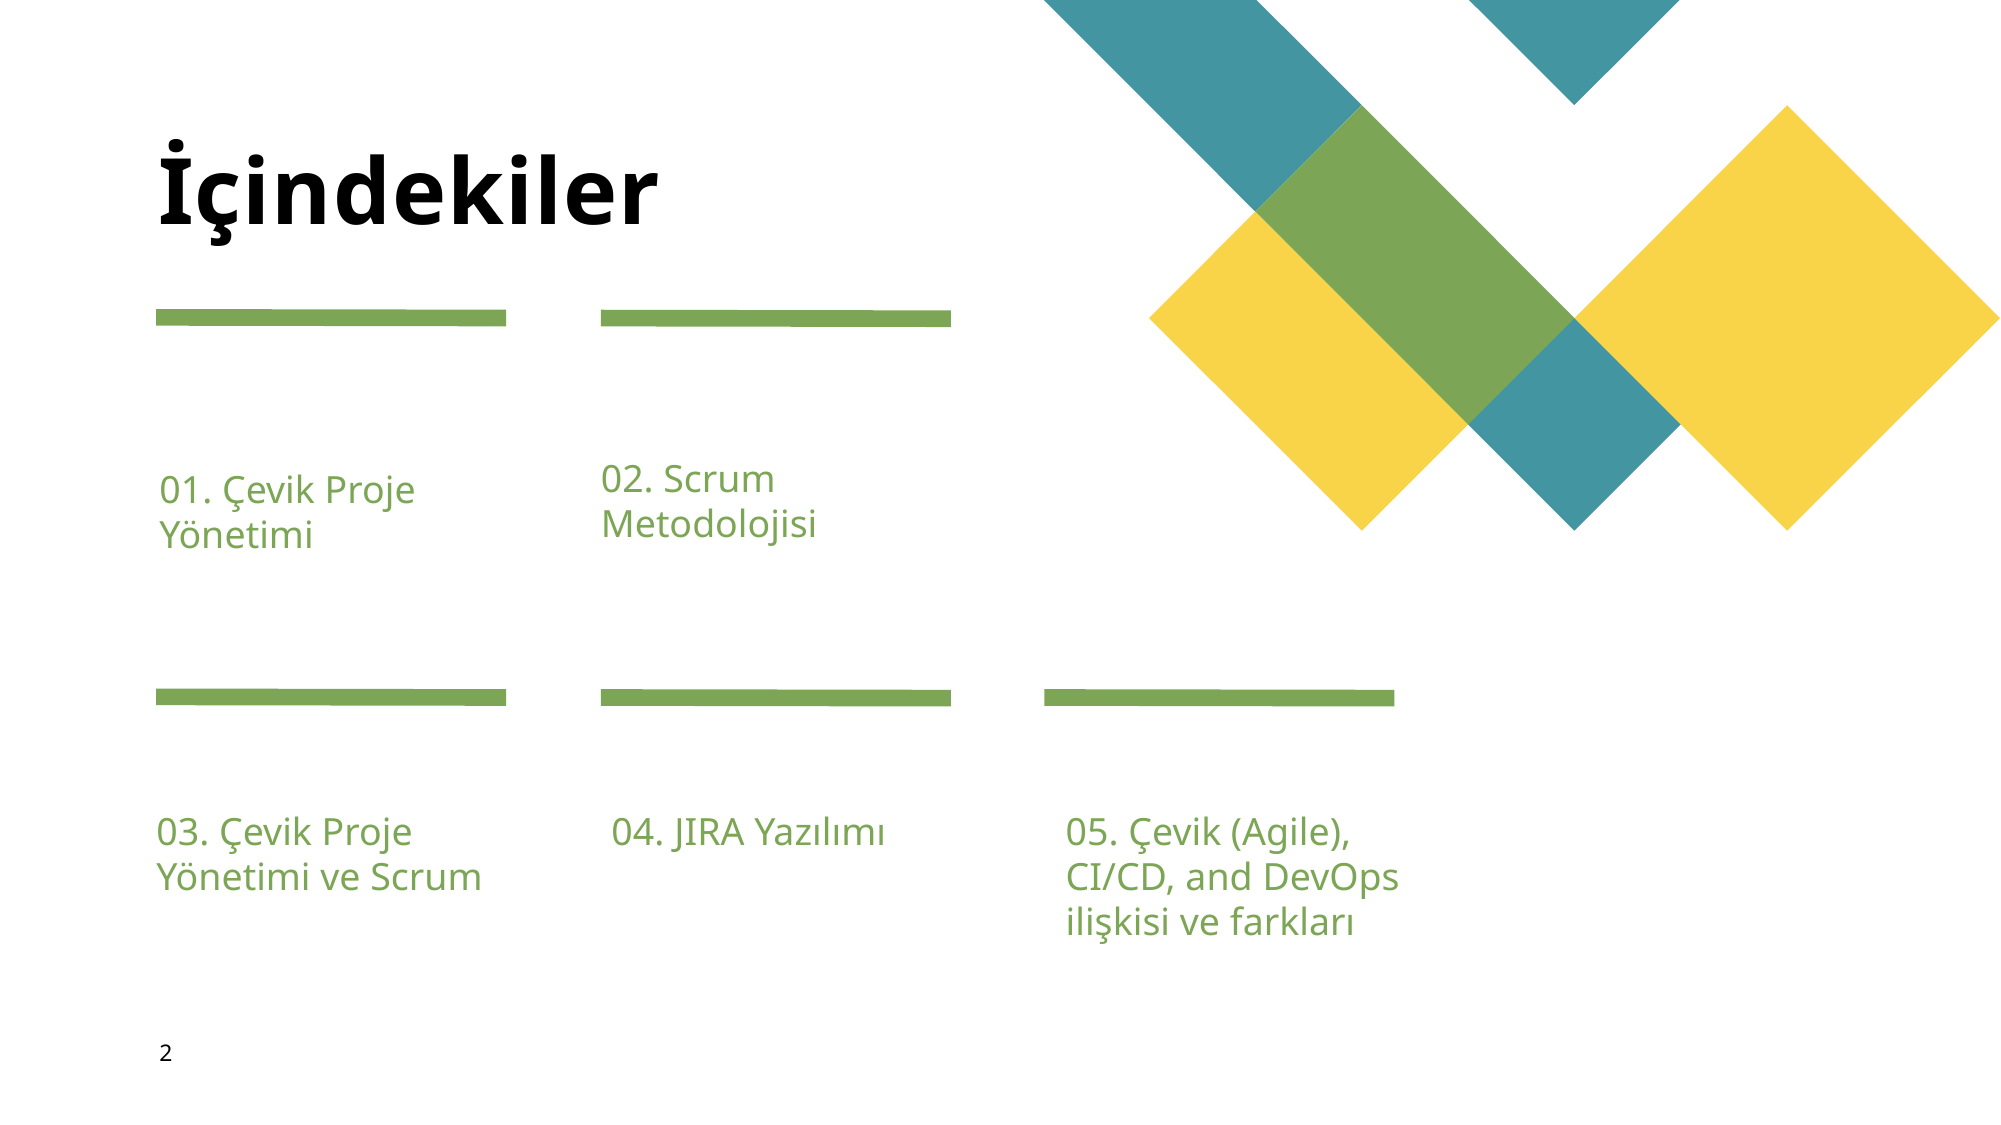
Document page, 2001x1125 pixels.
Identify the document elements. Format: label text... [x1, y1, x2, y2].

list 01. Çevik Proje Yönetimi [159, 465, 510, 500]
title İçindekiler [158, 144, 969, 245]
list 03. Çevik Proje Yönetimi ve Scrum [156, 807, 507, 842]
list 04. JIRA Yazılımı [611, 807, 961, 842]
list 05. Çevik (Agile), CI/CD, and DevOps ilişkisi ve farkları [1065, 807, 1453, 843]
slide_number 2 [159, 1038, 246, 1080]
list 02. Scrum Metodolojisi [600, 455, 950, 476]
